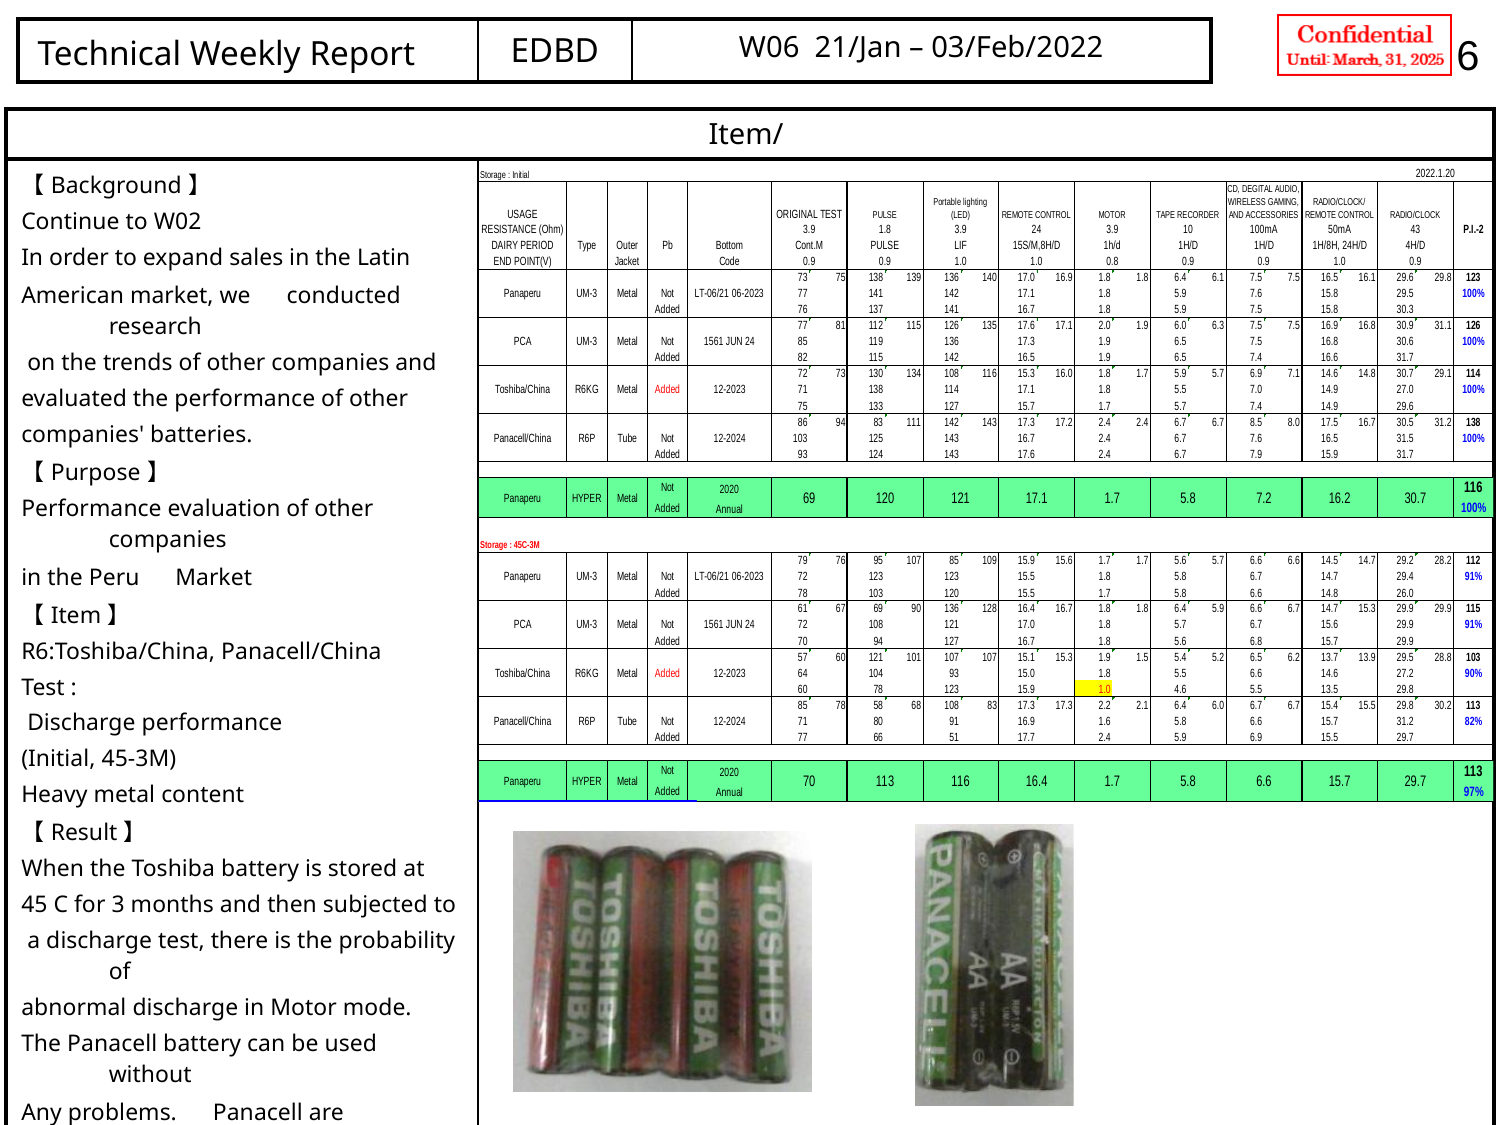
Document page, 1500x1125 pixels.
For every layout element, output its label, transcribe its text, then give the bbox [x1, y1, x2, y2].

table_header Technical Weekly Report [20, 21, 477, 80]
table_cell 【Background】 Continue to W02 In order to expand sales in the Latin American market, we conducted research on the trends of other companies and evaluated the performance of other companies' batteries. 【Purpose】 Performance evaluation of other companies in the Peru Market 【Item】 R6:Toshiba/China, Panacell/China Test : Discharge performance (Initial, 45-3M) Heavy metal content 【Result】 When the Toshiba battery is stored at 45 C for 3 months and then subjected to a discharge test, there is the probability of abnormal discharge in Motor mode. The Panacell battery can be used without Any problems. Panacell are environmentally friendly because Pb is not added. The additive of Zinc can is not added, just Pure zinc only. So continue to storage test carefully. See the next chart. [8, 161, 477, 1125]
table_cell [479, 810, 1492, 1125]
picture [914, 824, 1074, 1106]
picture [1276, 11, 1453, 78]
table_header EDBD [479, 21, 631, 80]
text_box 6 [1429, 21, 1495, 100]
table_header W06 21/Jan – 03/Feb/2022 [633, 21, 1209, 80]
picture [478, 160, 1494, 802]
table_header Item/ [8, 111, 1492, 157]
picture [513, 831, 813, 1092]
